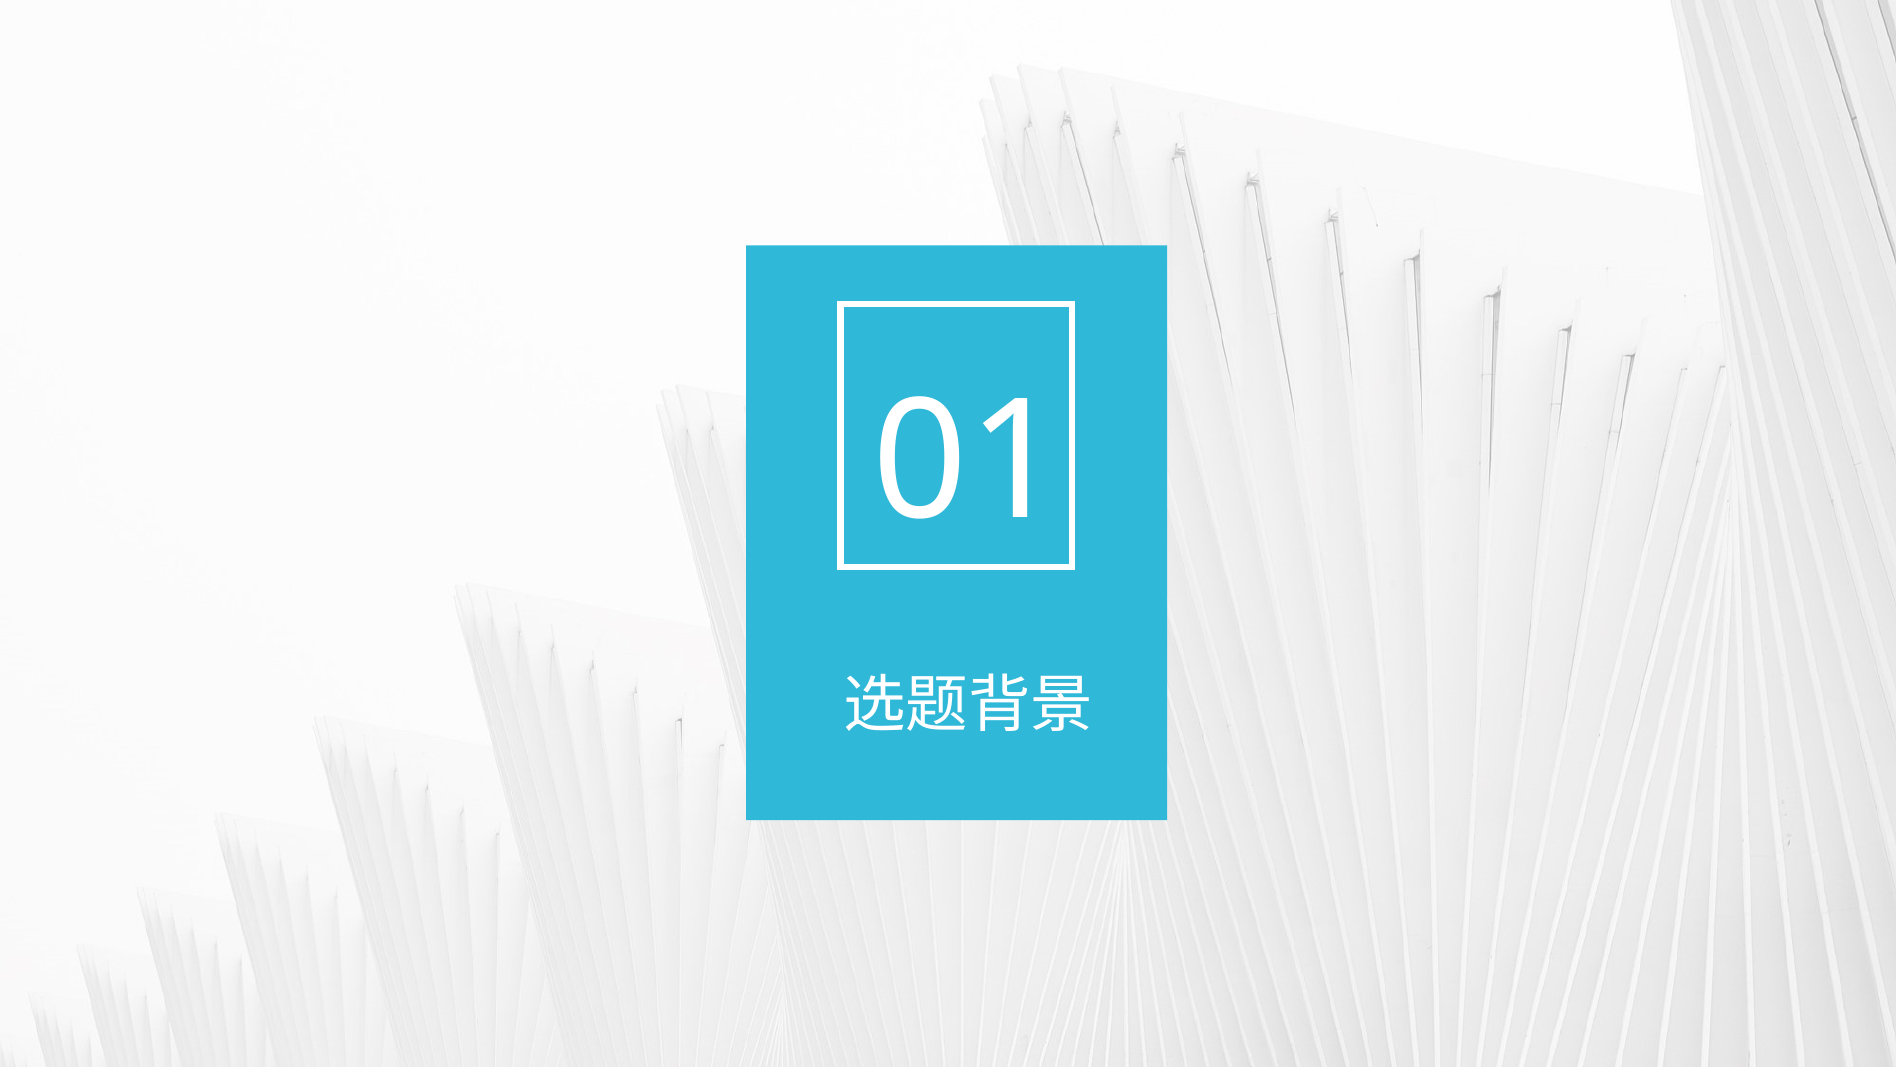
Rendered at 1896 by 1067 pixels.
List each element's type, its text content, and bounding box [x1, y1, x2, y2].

text_box [840, 562, 1072, 568]
text_box [746, 245, 1168, 821]
text_box 选题背景 [797, 641, 1140, 750]
text_box 01 [797, 308, 1140, 562]
picture [0, 0, 1896, 1067]
text_box [840, 303, 1072, 308]
